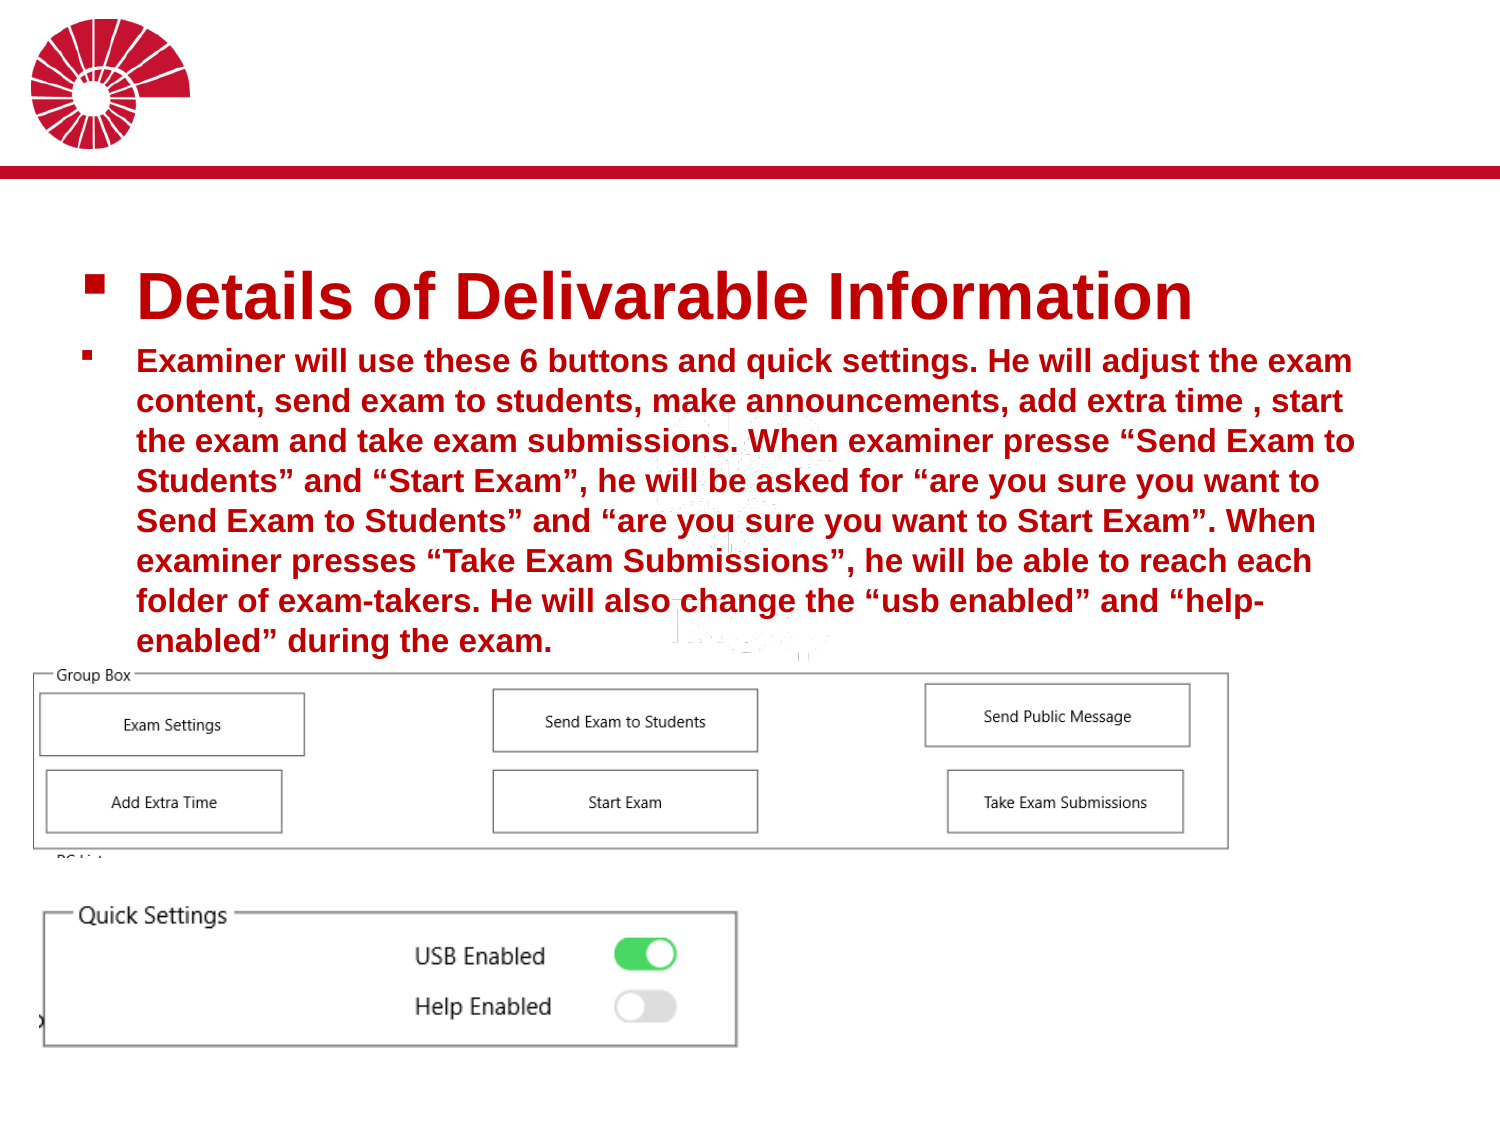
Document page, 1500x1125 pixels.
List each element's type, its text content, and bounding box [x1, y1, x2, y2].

picture [31, 19, 190, 149]
picture [33, 668, 1234, 858]
picture [39, 904, 754, 1059]
list Details of Delivarable Information Examiner will use these 6 buttons and quick settings. He will adjust the exam content, send exam to students, make announcements, add extra time , start the exam and take exam submissions. When examiner presse “Send Exam to Students” and “Start Exam”, he will be asked for “are you sure you want to Send Exam to Students” and “are you sure you want to Start Exam”. When examiner presses “Take Exam Submissions”, he will be able to reach each folder of exam-takers. He will also change the “usb enabled” and “help-enabled” during the exam. [64, 245, 1415, 988]
